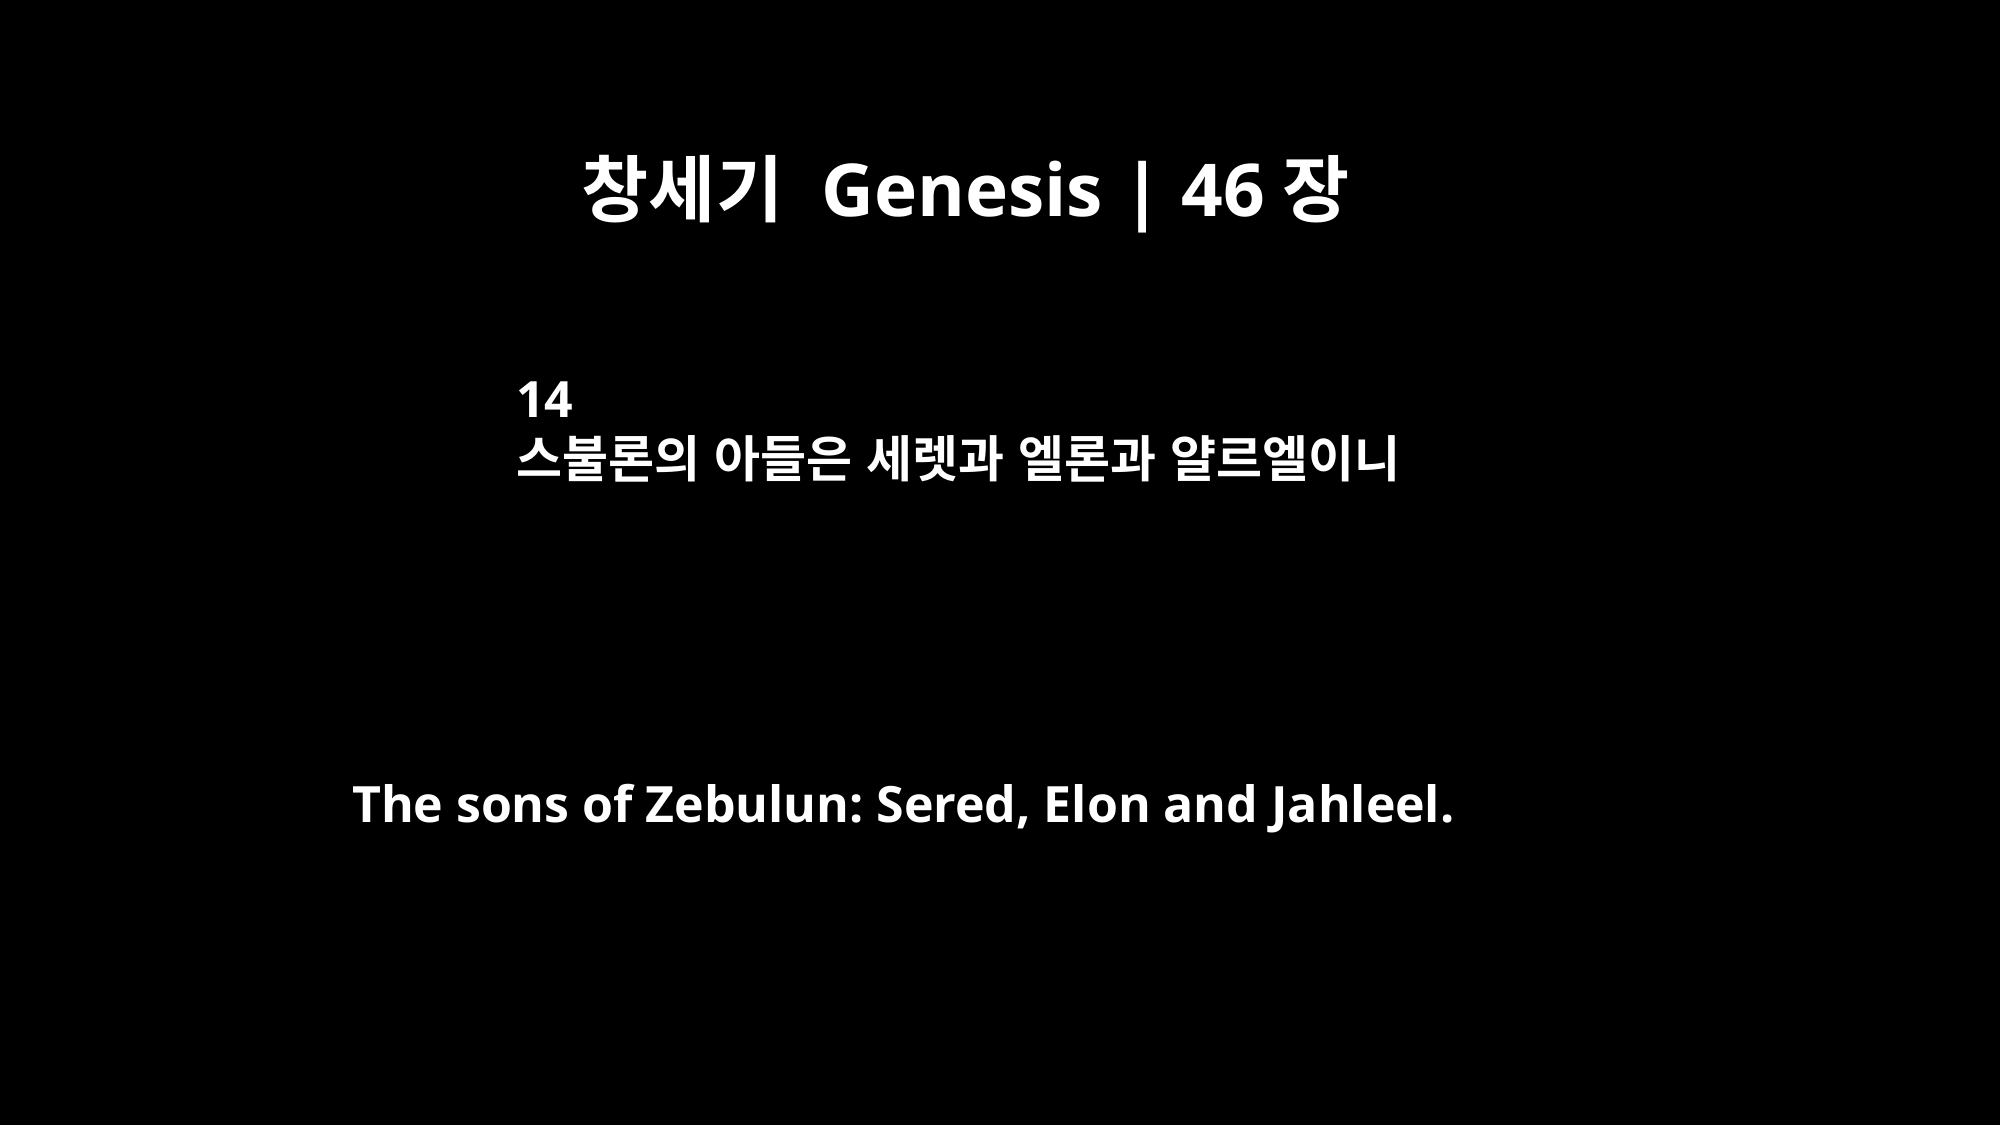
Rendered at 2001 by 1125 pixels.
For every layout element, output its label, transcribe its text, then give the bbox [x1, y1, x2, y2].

text_box 14 스불론의 아들은 세렛과 엘론과 얄르엘이니 [501, 359, 1416, 495]
text_box 창세기 Genesis | 46장 [566, 136, 1365, 239]
text_box The sons of Zebulun: Sered, Elon and Jahleel. [337, 764, 1471, 840]
